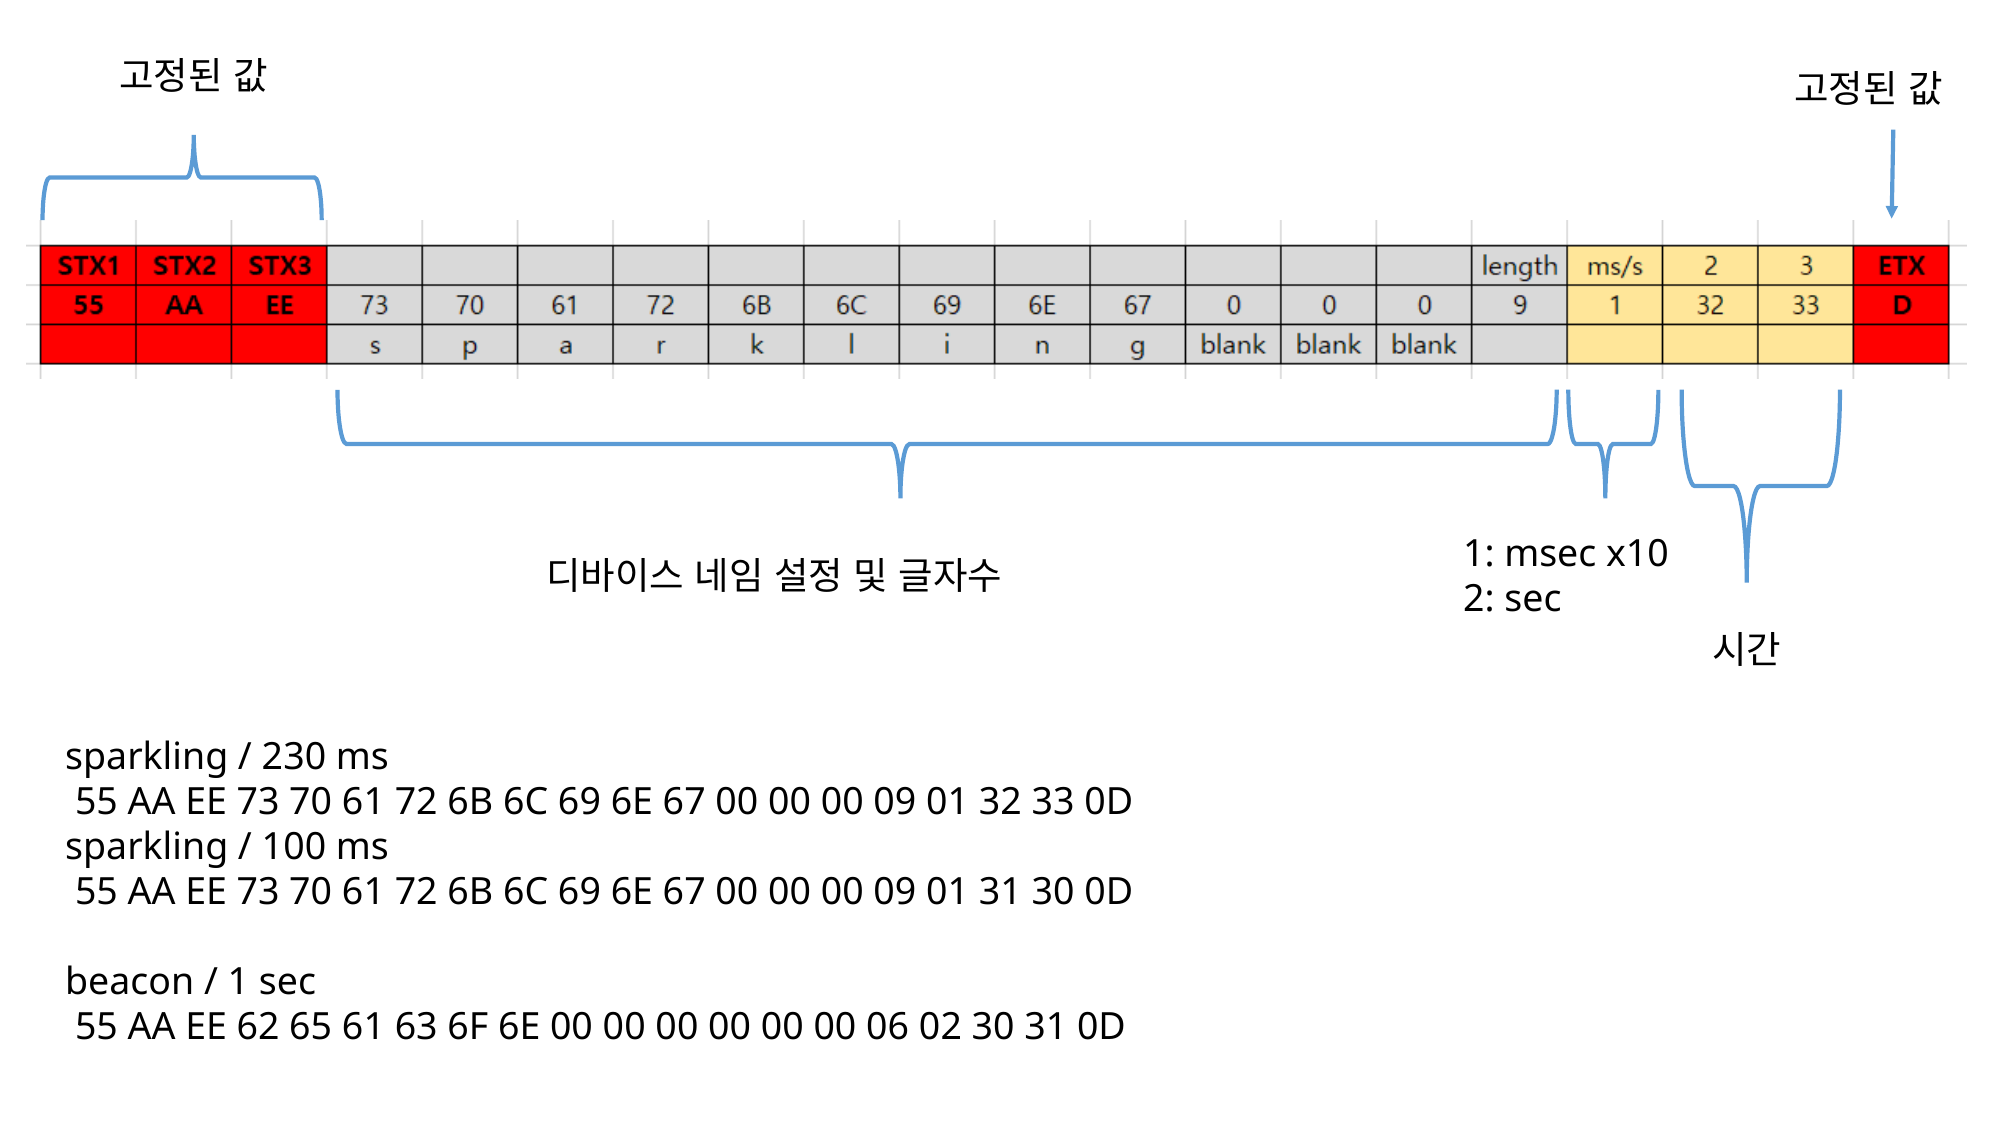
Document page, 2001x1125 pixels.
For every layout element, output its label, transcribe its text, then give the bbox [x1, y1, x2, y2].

text_box 시간 [1697, 618, 1892, 679]
text_box sparkling / 230 ms 55 AA EE 73 70 61 72 6B 6C 69 6E 67 00 00 00 09 01 32 33 0D sparkling / 100 ms 55 AA EE 73 70 61 72 6B 6C 69 6E 67 00 00 00 09 01 31 30 0D beacon / 1 sec 55 AA EE 62 65 61 63 6F 6E 00 00 00 00 00 00 06 02 30 31 0D [50, 724, 1312, 1055]
text_box [41, 134, 323, 220]
text_box 디바이스 네임 설정 및 글자수 [531, 544, 1018, 605]
text_box 고정된 값 [104, 44, 283, 105]
text_box [1567, 389, 1659, 499]
text_box 1: msec x10 2: sec [1448, 521, 1720, 627]
text_box [336, 389, 1558, 499]
picture [26, 220, 1967, 379]
text_box 고정된 값 [1779, 57, 1958, 117]
text_box [1681, 389, 1841, 583]
